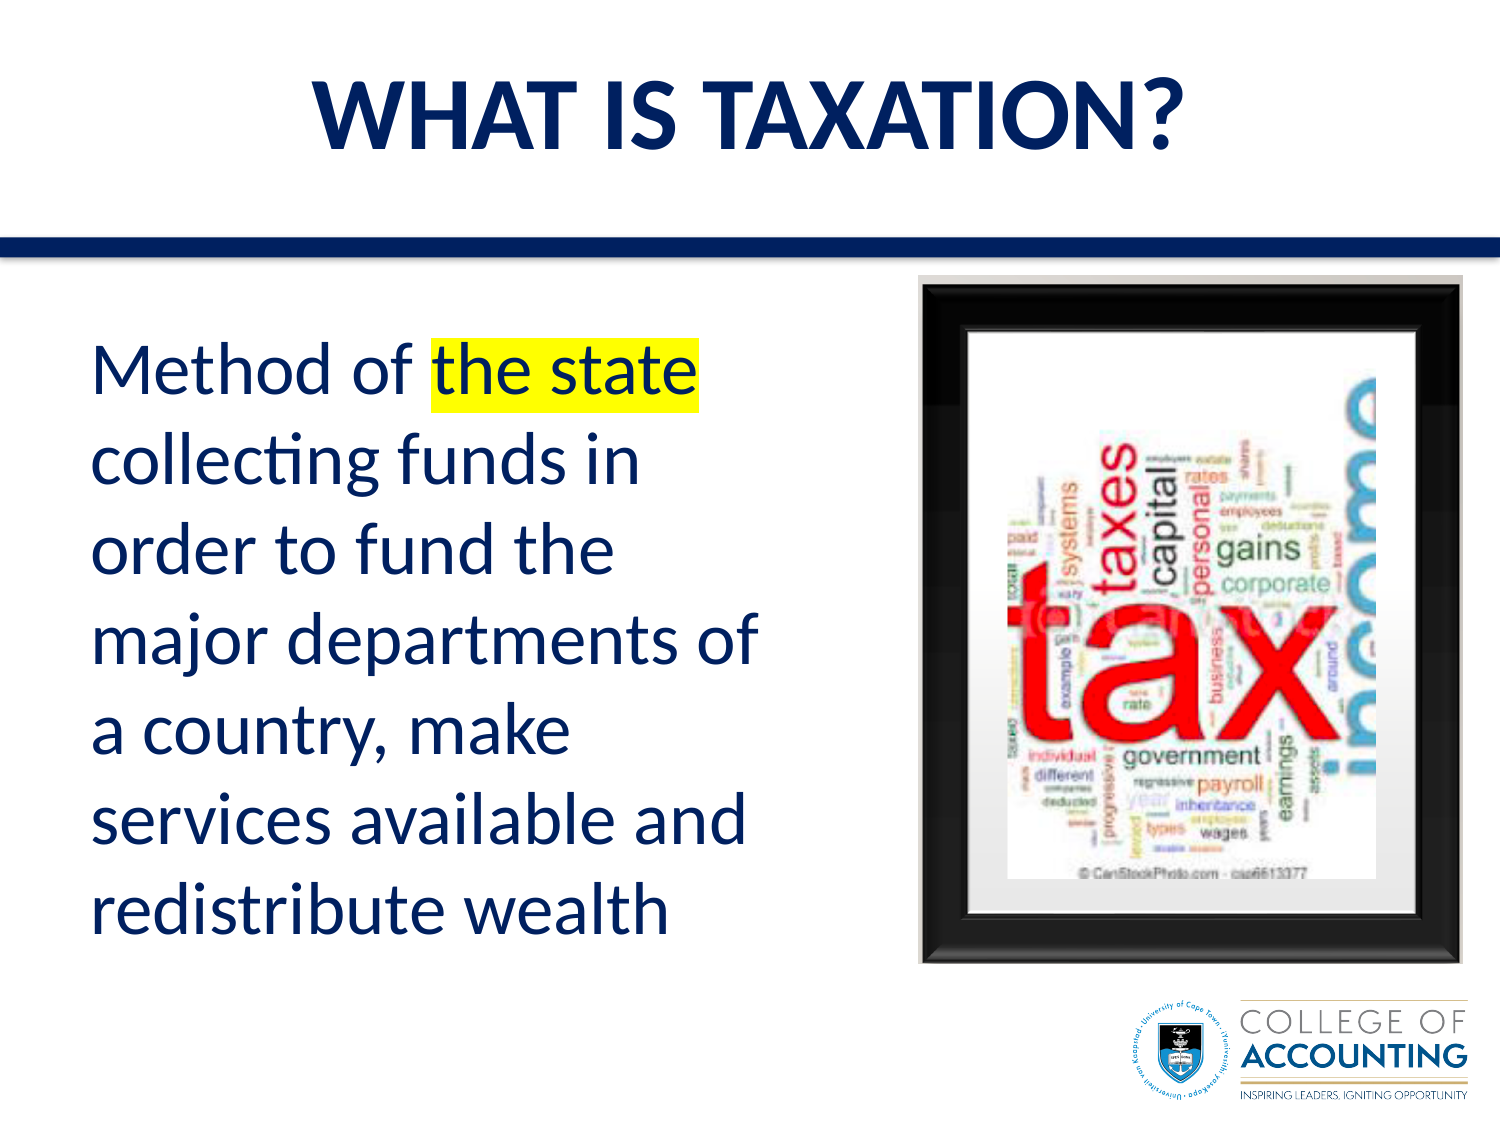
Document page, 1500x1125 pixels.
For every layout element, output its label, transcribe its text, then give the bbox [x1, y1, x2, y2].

picture [918, 275, 1463, 964]
title WHAT IS TAXATION? [75, 13, 1425, 202]
text_box [0, 237, 1500, 258]
picture [1132, 1000, 1468, 1100]
text_box Method of the state collecting funds in order to fund the major departments of a country, make services available and redistribute wealth [75, 312, 780, 958]
